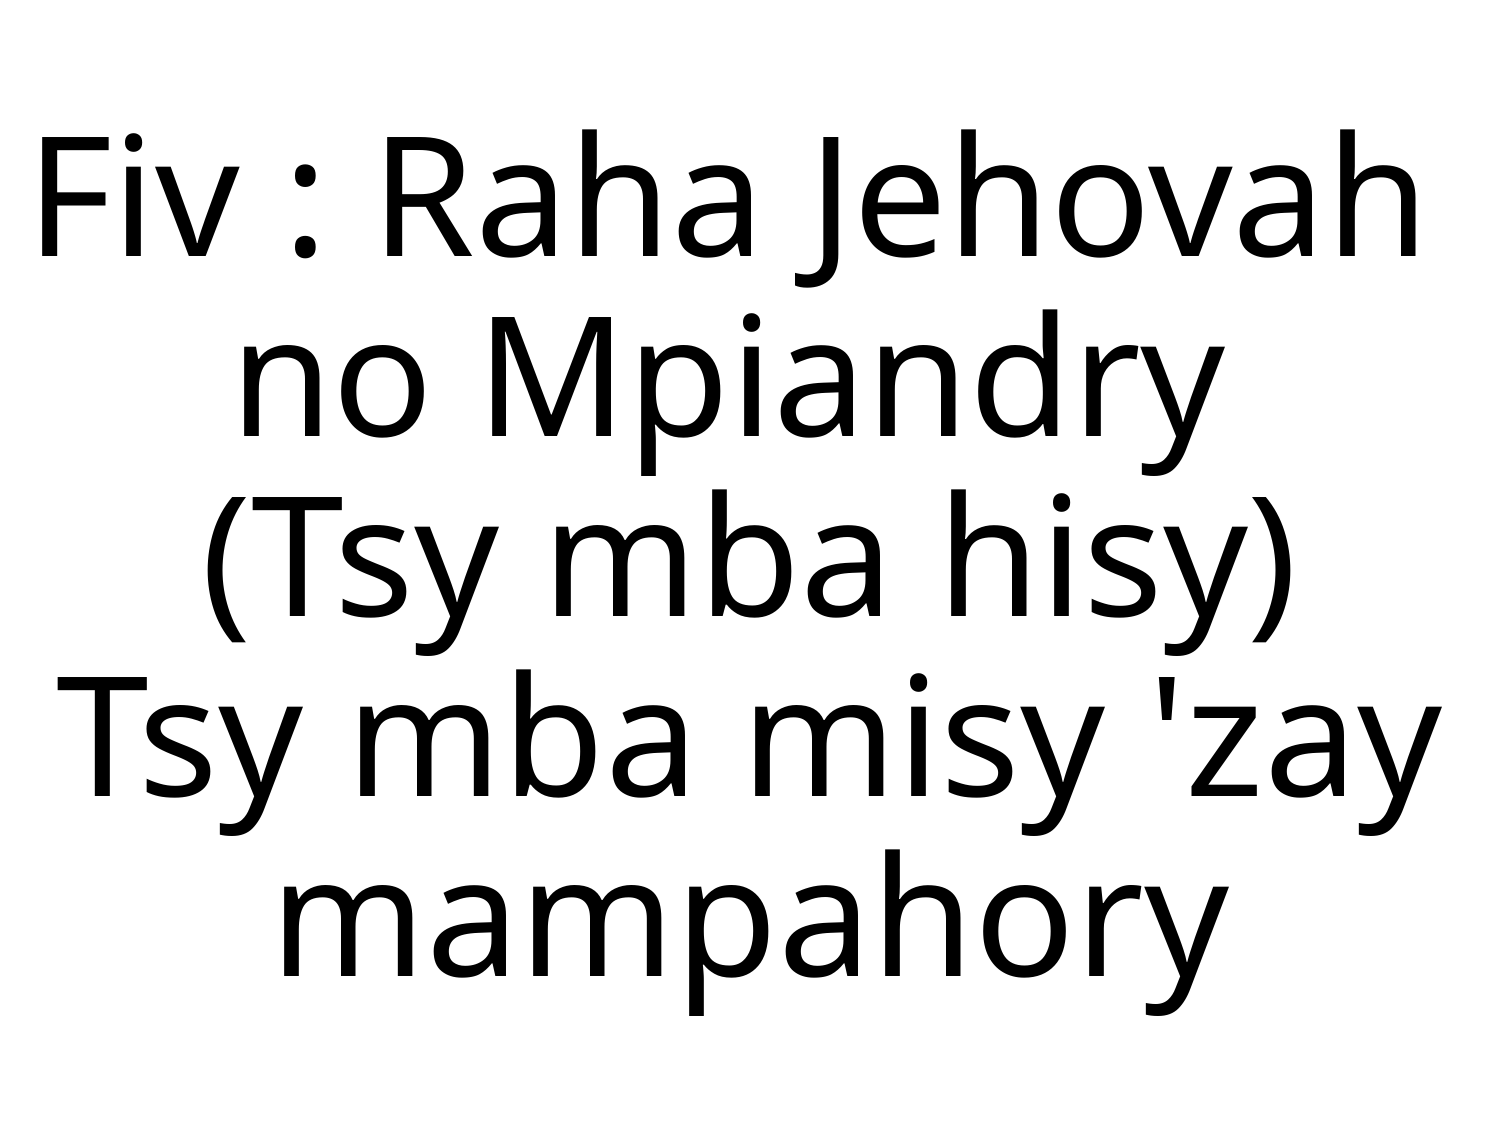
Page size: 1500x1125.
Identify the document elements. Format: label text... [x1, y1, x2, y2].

title Fiv : Raha Jehovah no Mpiandry (Tsy mba hisy) Tsy mba misy 'zay mampahory [0, 453, 1500, 672]
